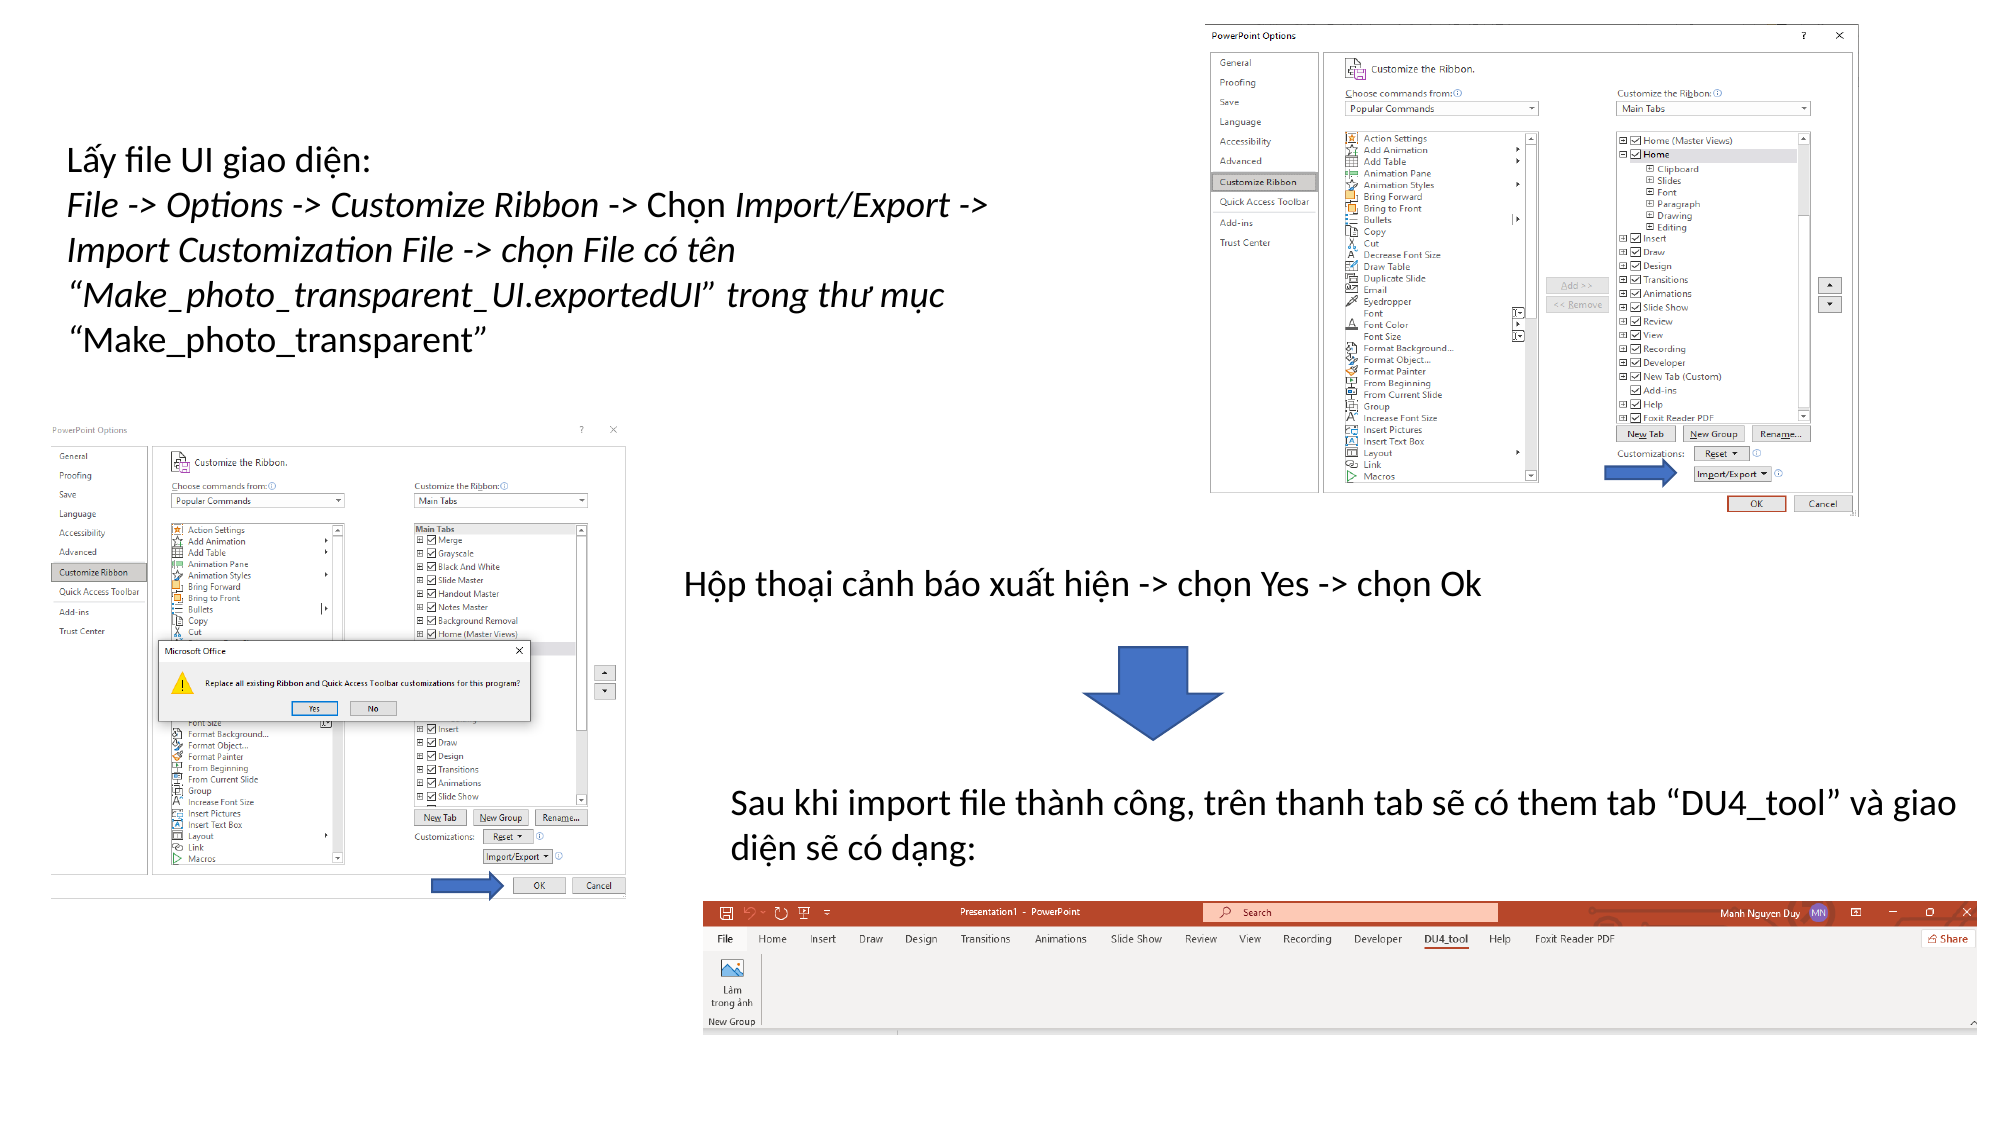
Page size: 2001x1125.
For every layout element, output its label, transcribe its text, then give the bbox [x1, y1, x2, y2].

text_box [1081, 646, 1225, 742]
text_box Hộp thoại cảnh báo xuất hiện -> chọn Yes -> chọn Ok [669, 551, 1670, 612]
text_box Sau khi import file thành công, trên thanh tab sẽ có them tab “DU4_tool” và giao diện sẽ có dạng: [715, 770, 1989, 876]
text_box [51, 24, 1859, 517]
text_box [51, 420, 626, 899]
picture [703, 901, 1977, 1035]
